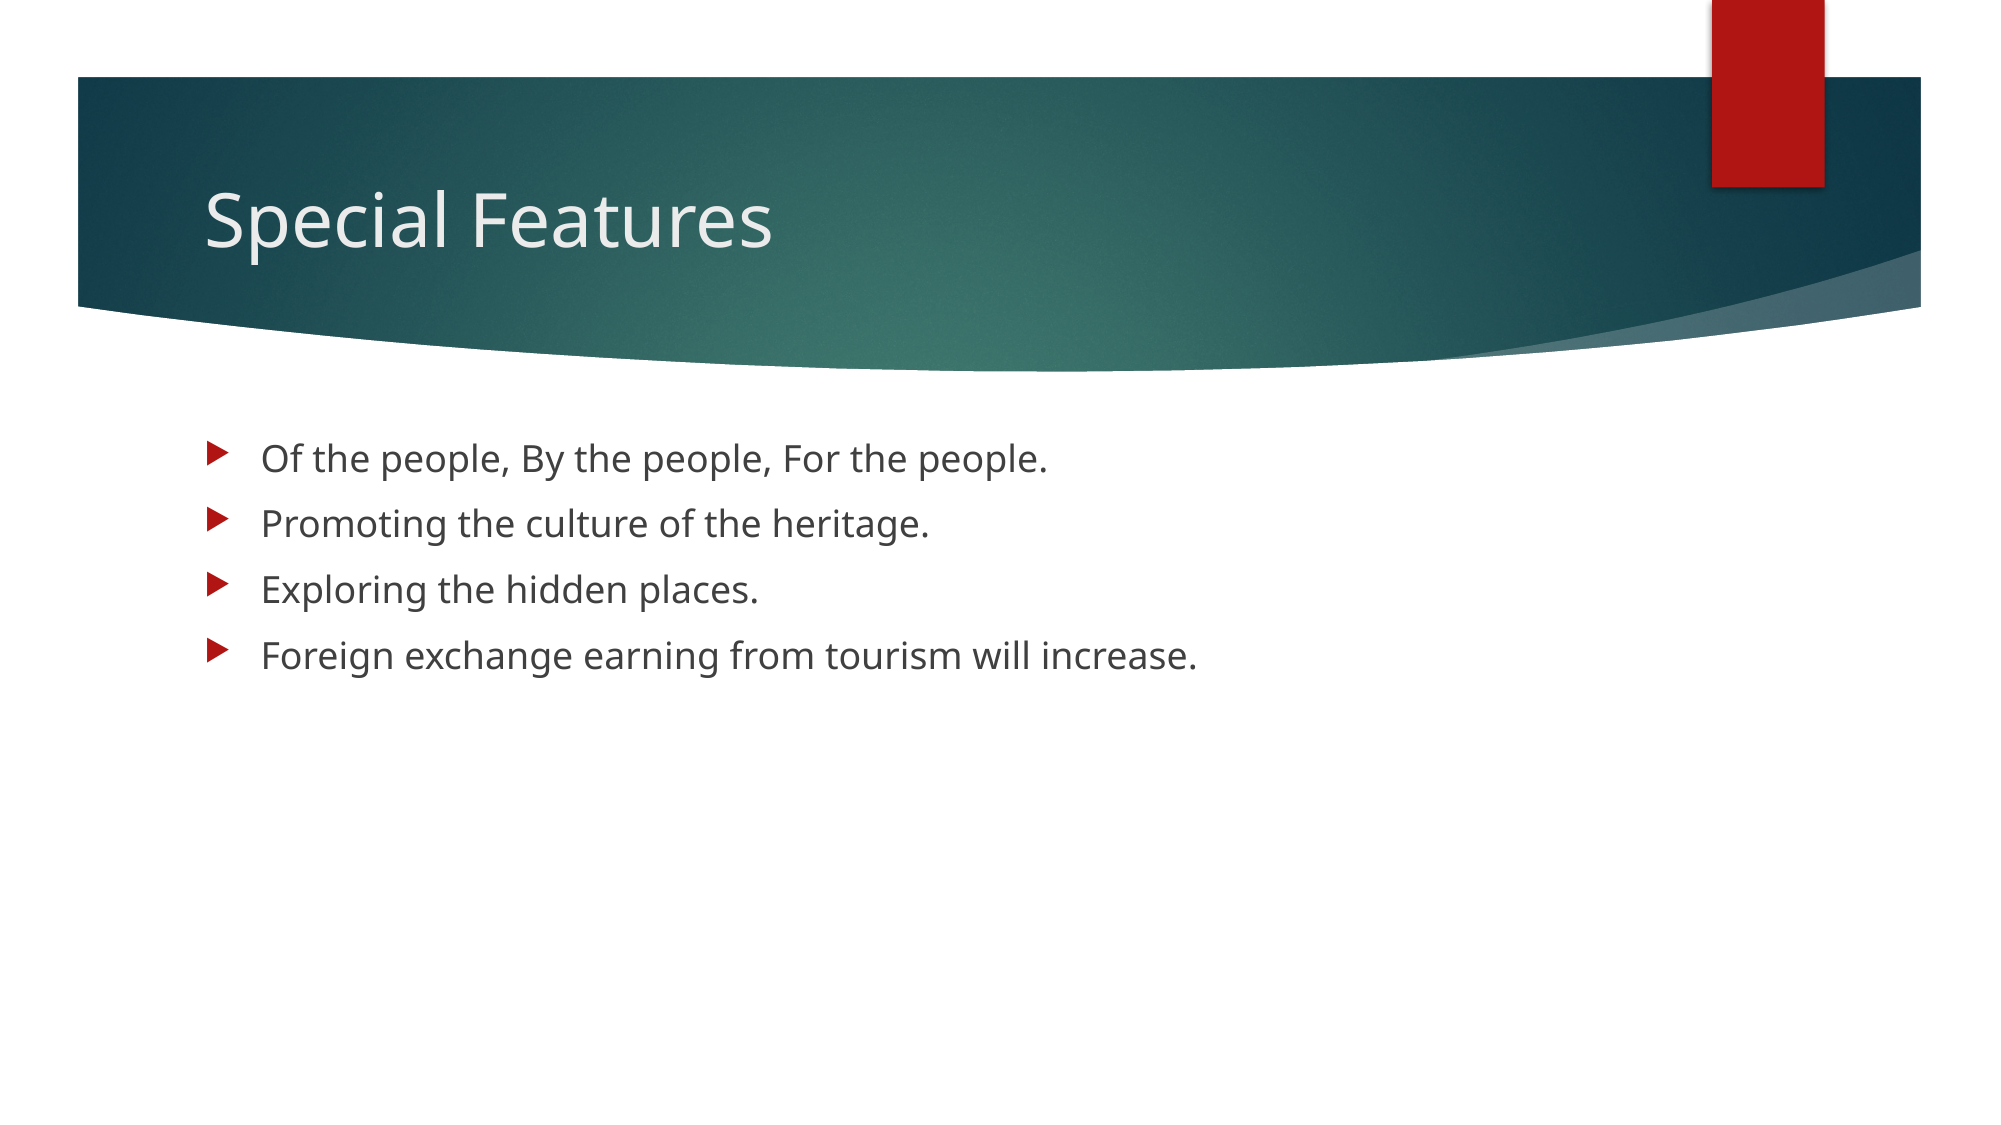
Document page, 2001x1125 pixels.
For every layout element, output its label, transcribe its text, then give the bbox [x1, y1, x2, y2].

list Of the people, By the people, For the people. Promoting the culture of the heritage. Exploring the hidden places. Foreign exchange earning from tourism will increase. [189, 427, 1638, 988]
title Special Features [189, 159, 1638, 276]
